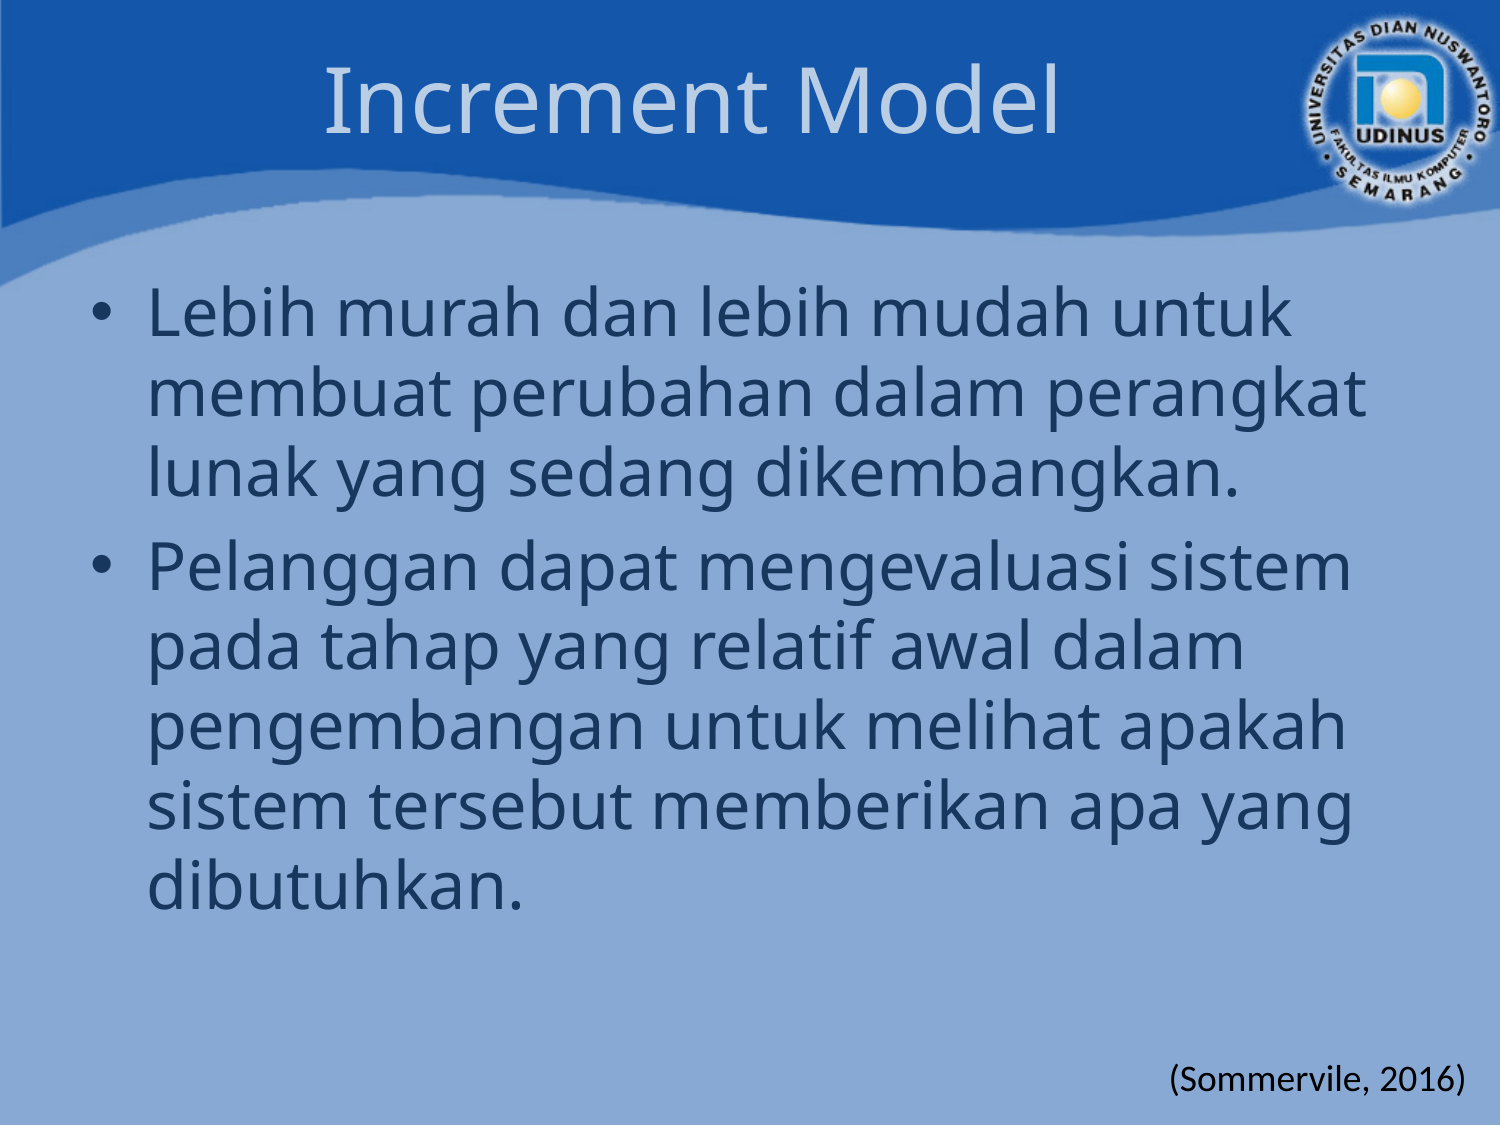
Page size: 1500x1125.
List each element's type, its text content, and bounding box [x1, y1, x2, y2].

title Increment Model [62, 2, 1325, 191]
list Lebih murah dan lebih mudah untuk membuat perubahan dalam perangkat lunak yang sedang dikembangkan. Pelanggan dapat mengevaluasi sistem pada tahap yang relatif awal dalam pengembangan untuk melihat apakah sistem tersebut memberikan apa yang dibutuhkan. [75, 262, 1425, 1005]
text_box (Sommervile, 2016) [1153, 1046, 1497, 1107]
picture [0, 0, 1500, 1125]
